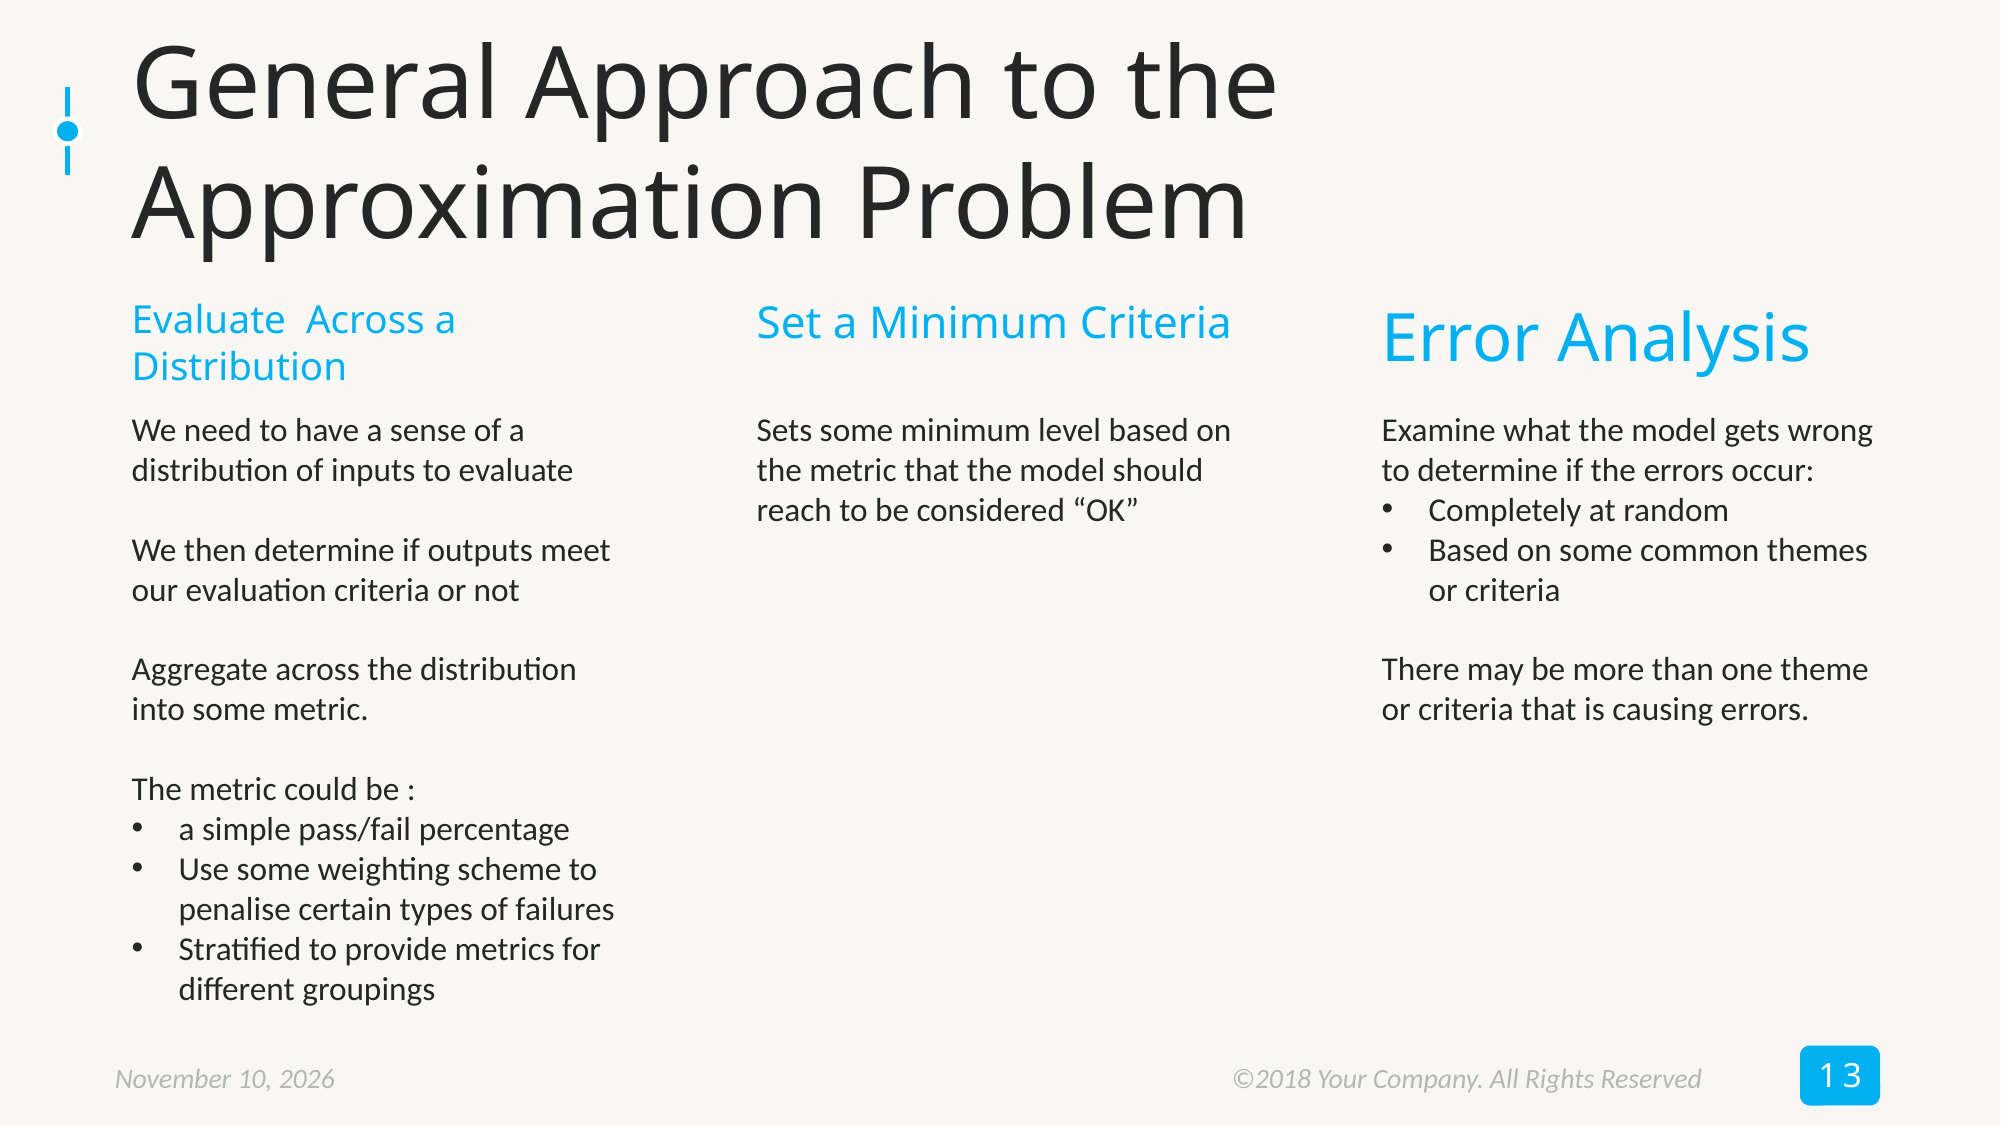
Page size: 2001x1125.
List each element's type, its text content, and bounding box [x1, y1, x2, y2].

footer ©2018 Your Company. All Rights Reserved [849, 1052, 1717, 1102]
list Examine what the model gets wrong to determine if the errors occur: Completely at random Based on some common themes or criteria There may be more than one theme or criteria that is causing errors. [1366, 400, 1900, 1018]
list We need to have a sense of a distribution of inputs to evaluate We then determine if outputs meet our evaluation criteria or not Aggregate across the distribution into some metric. The metric could be : a simple pass/fail percentage Use some weighting scheme to penalise certain types of failures Stratified to provide metrics for different groupings [116, 400, 650, 1018]
list Evaluate Across a Distribution [116, 287, 650, 396]
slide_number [99, 1052, 567, 1102]
list Error Analysis [1366, 287, 1900, 396]
list Sets some minimum level based on the metric that the model should reach to be considered “OK” [741, 400, 1275, 1018]
slide_number 13 [1800, 1045, 1881, 1106]
list Set a Minimum Criteria [741, 287, 1275, 396]
title General Approach to the Approximation Problem [116, 45, 1900, 233]
